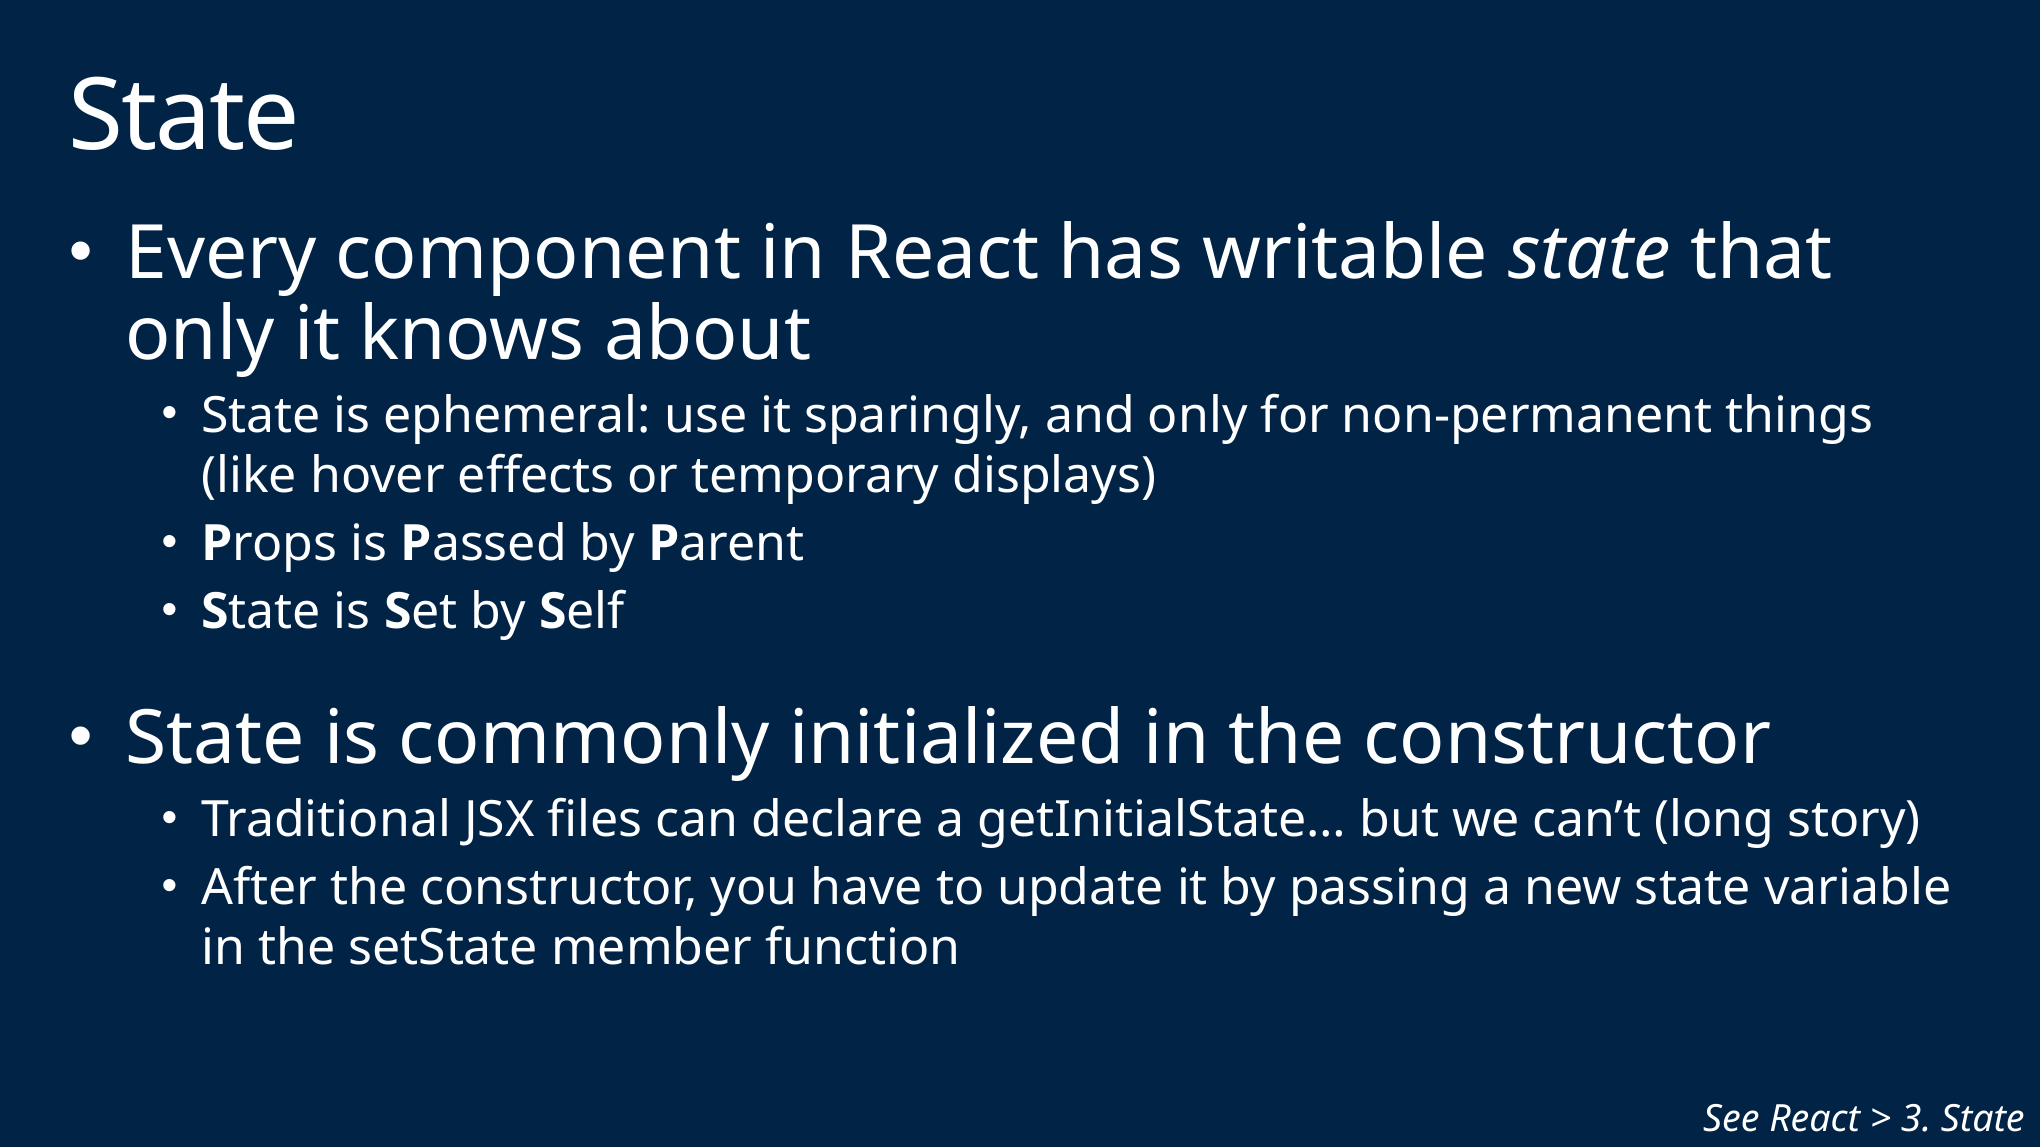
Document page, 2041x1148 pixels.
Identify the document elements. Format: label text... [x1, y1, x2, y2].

title State [45, 48, 1996, 199]
text_box See React > 3. State [1370, 1086, 2041, 1146]
list Every component in React has writable state that only it knows about State is ephemeral: use it sparingly, and only for non-permanent things (like hover effects or temporary displays) Props is Passed by Parent State is Set by Self State is commonly initialized in the constructor Traditional JSX files can declare a getInitialState… but we can’t (long story) After the constructor, you have to update it by passing a new state variable in the setState member function [45, 199, 1996, 998]
